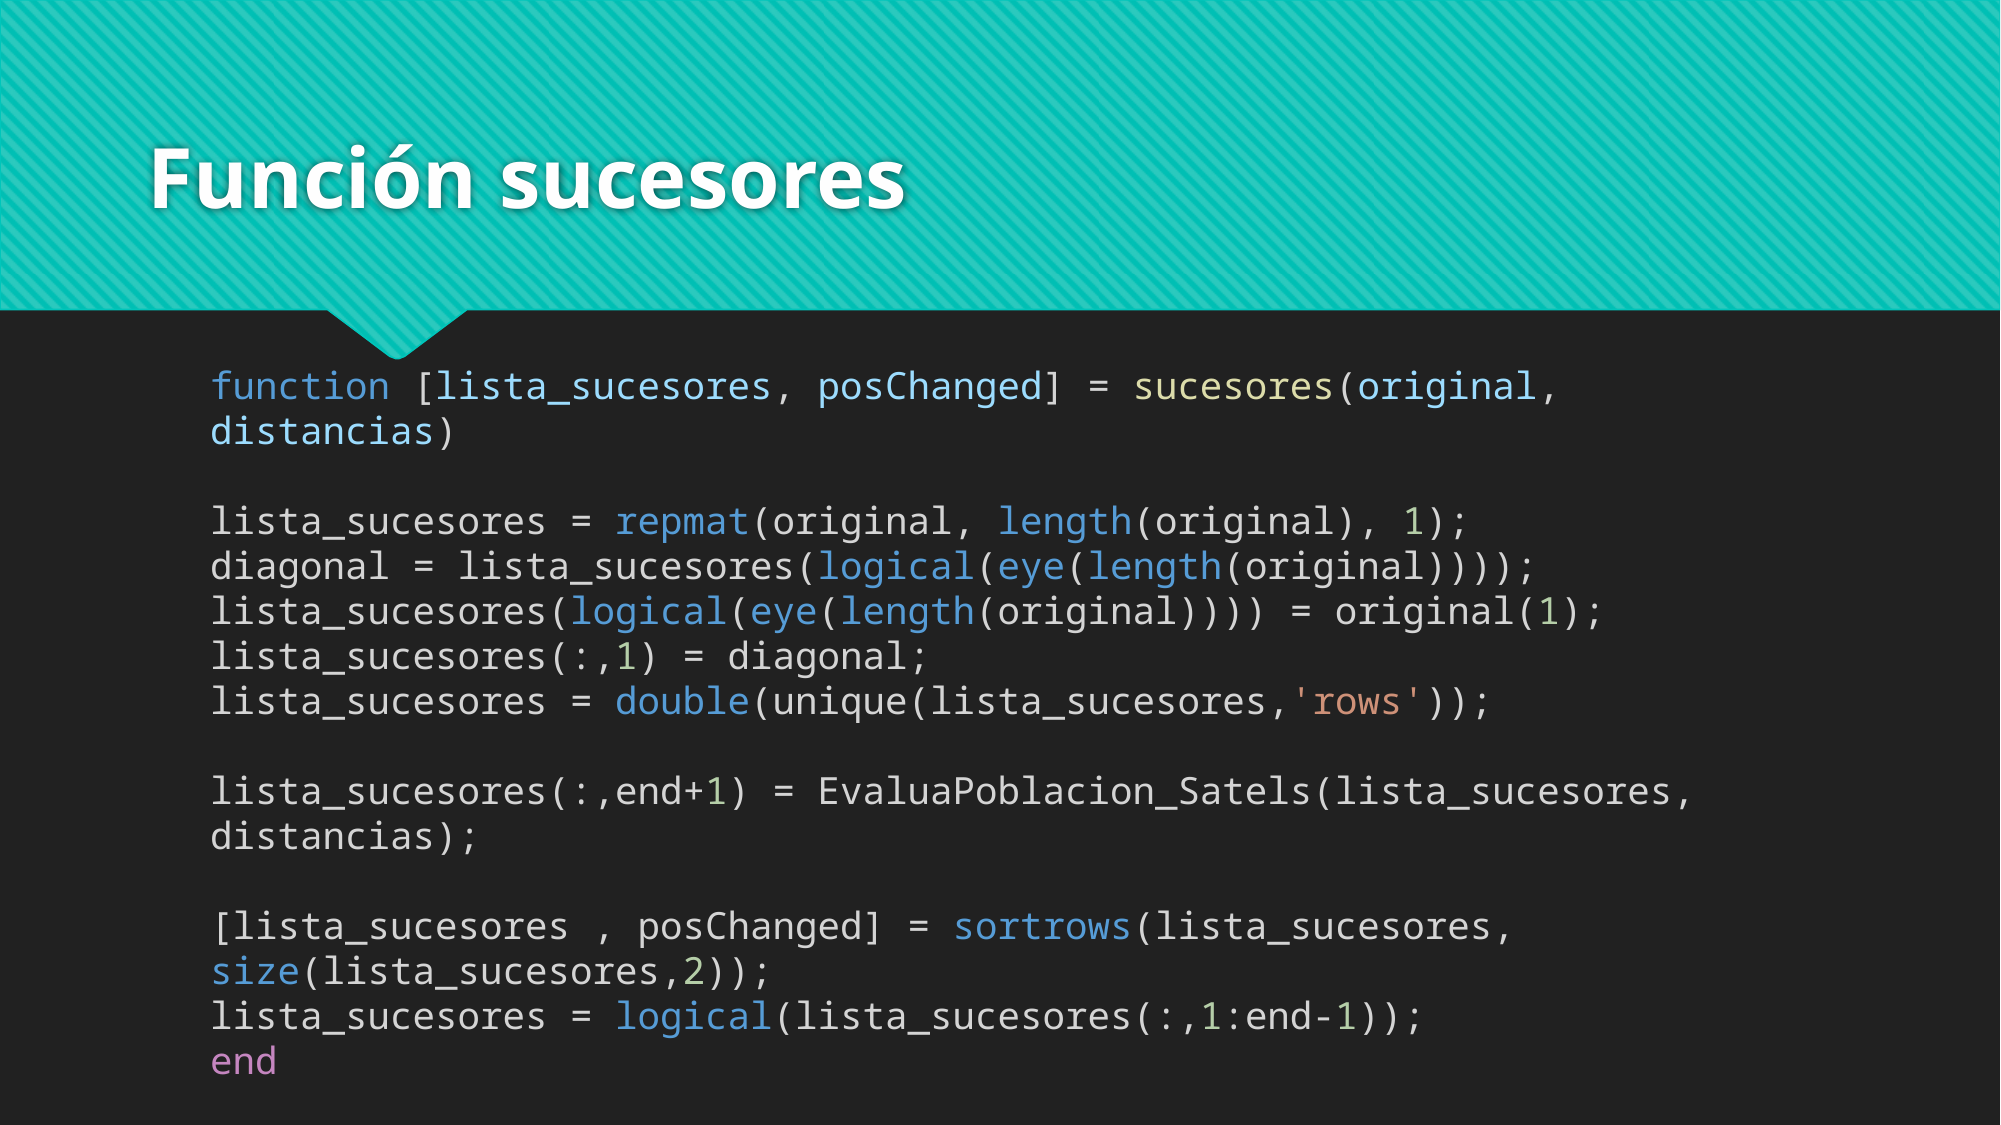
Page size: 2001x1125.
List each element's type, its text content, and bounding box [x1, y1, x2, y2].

text_box function [lista_sucesores, posChanged] = sucesores(original, distancias) lista_sucesores = repmat(original, length(original), 1); diagonal = lista_sucesores(logical(eye(length(original)))); lista_sucesores(logical(eye(length(original)))) = original(1); lista_sucesores(:,1) = diagonal; lista_sucesores = double(unique(lista_sucesores,'rows')); lista_sucesores(:,end+1) = EvaluaPoblacion_Satels(lista_sucesores, distancias); [lista_sucesores , posChanged] = sortrows(lista_sucesores, size(lista_sucesores,2)); lista_sucesores = logical(lista_sucesores(:,1:end-1)); end [195, 354, 1808, 1090]
title Función sucesores [132, 73, 1868, 233]
